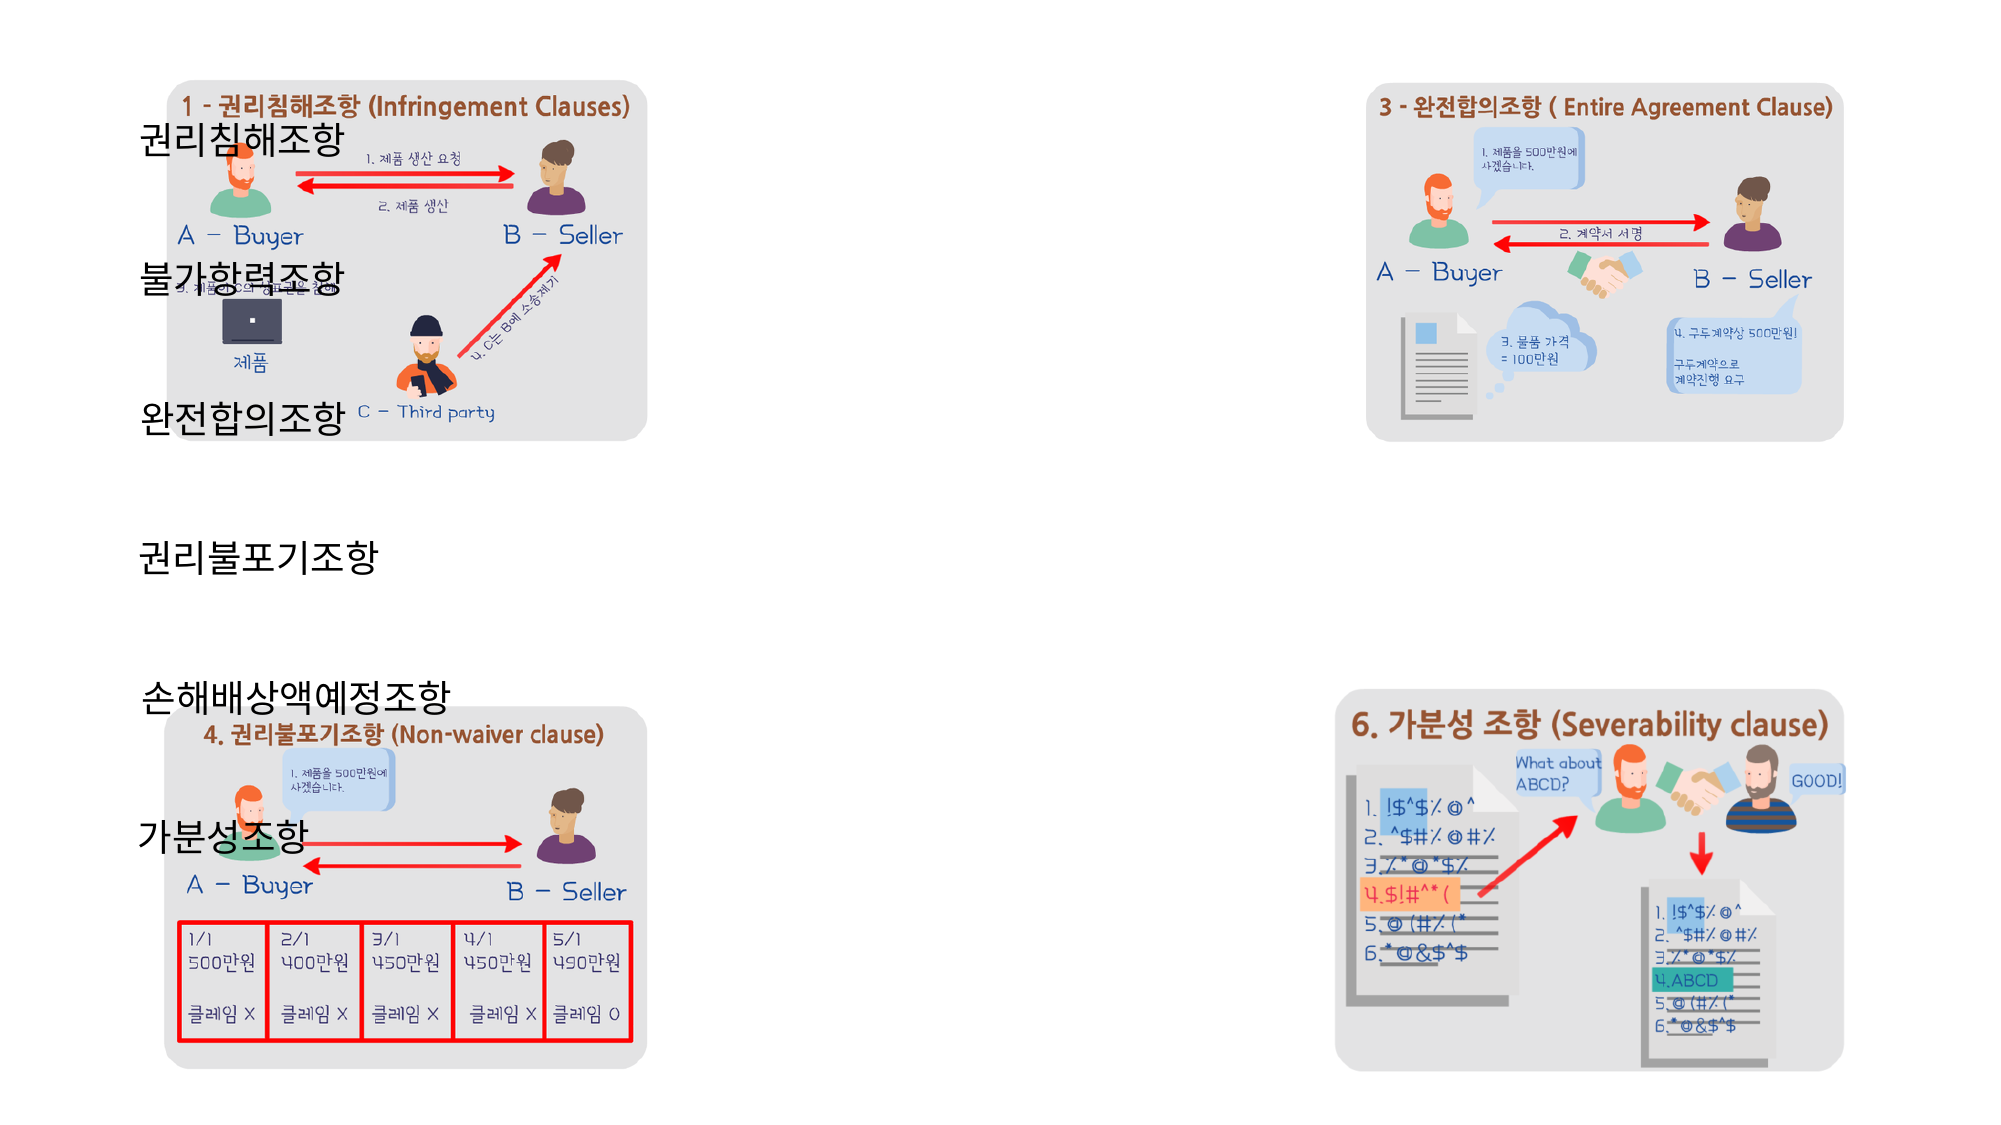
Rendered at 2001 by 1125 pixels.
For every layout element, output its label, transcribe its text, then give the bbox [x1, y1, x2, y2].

text_box 가분성조항 [123, 806, 156, 867]
picture [1328, 683, 1853, 1080]
picture [156, 696, 658, 1080]
picture [156, 74, 658, 450]
picture [1357, 74, 1853, 450]
text_box 권리불포기조항 [123, 527, 396, 588]
text_box 손해배상액예정조항 [127, 667, 468, 728]
text_box 권리침해조항 [124, 109, 156, 170]
text_box 불가항력조항 [124, 248, 156, 309]
text_box 완전합의조항 [125, 388, 156, 449]
